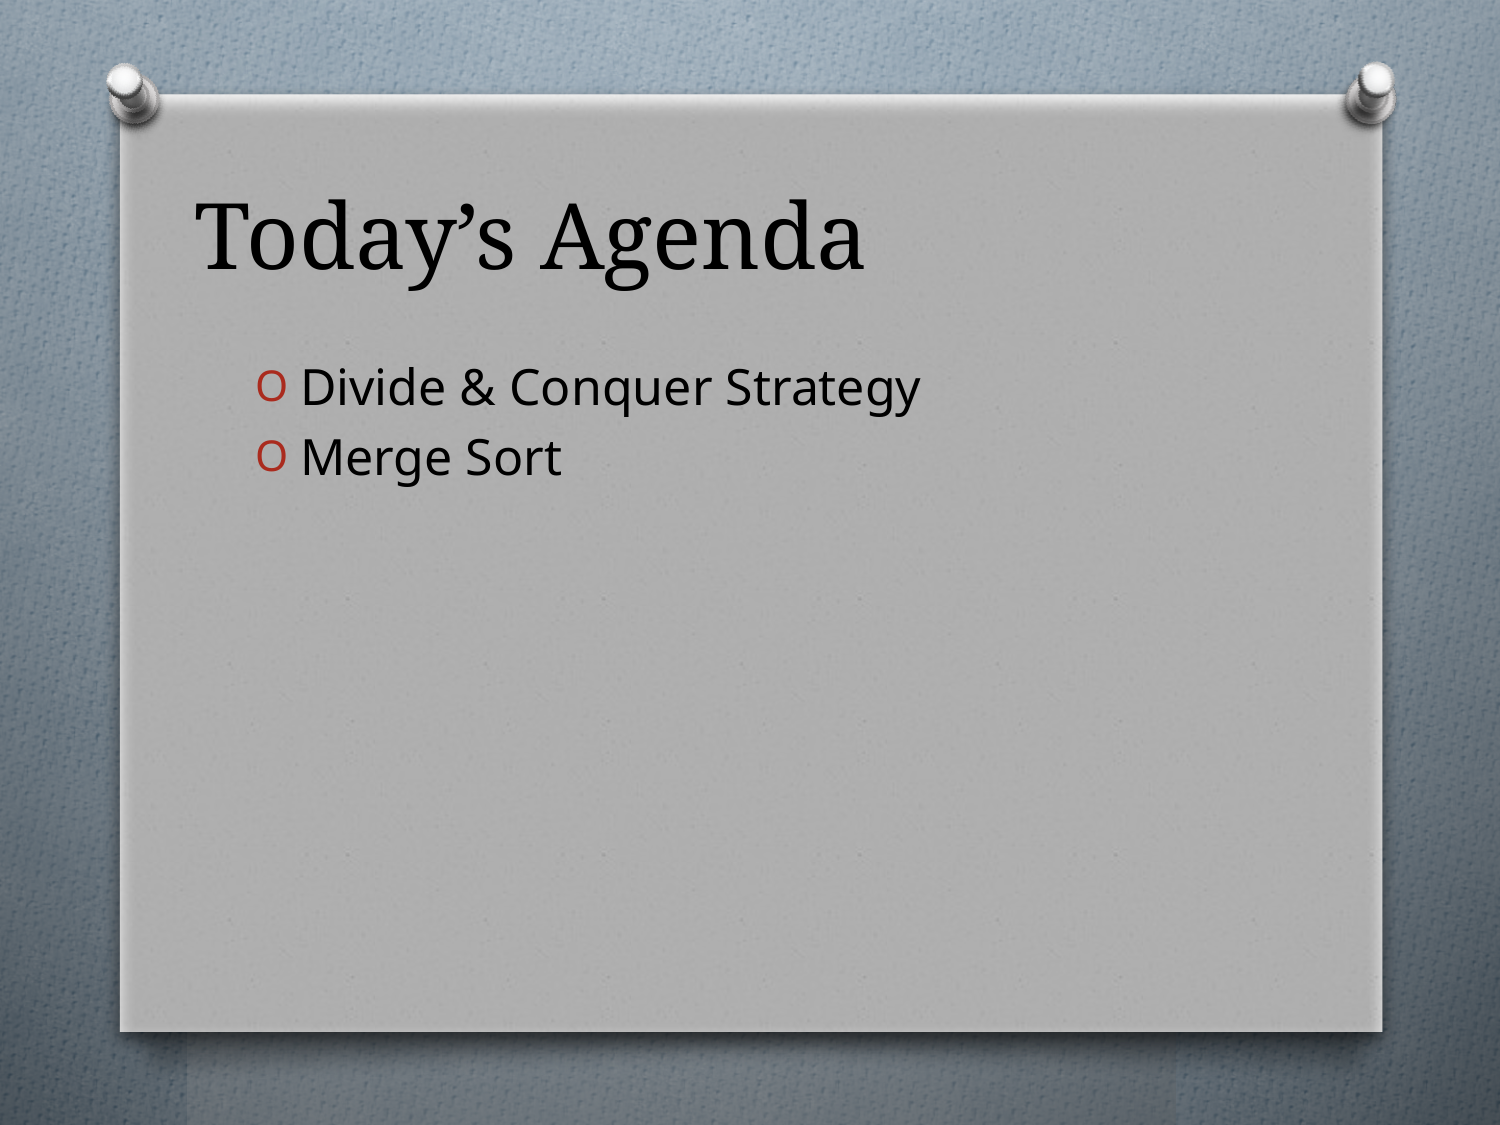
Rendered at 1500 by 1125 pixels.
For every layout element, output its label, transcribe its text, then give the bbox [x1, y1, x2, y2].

title Today’s Agenda [179, 134, 1323, 332]
picture [75, 29, 198, 153]
picture [1317, 35, 1439, 156]
list Divide & Conquer Strategy Merge Sort [240, 347, 1257, 939]
